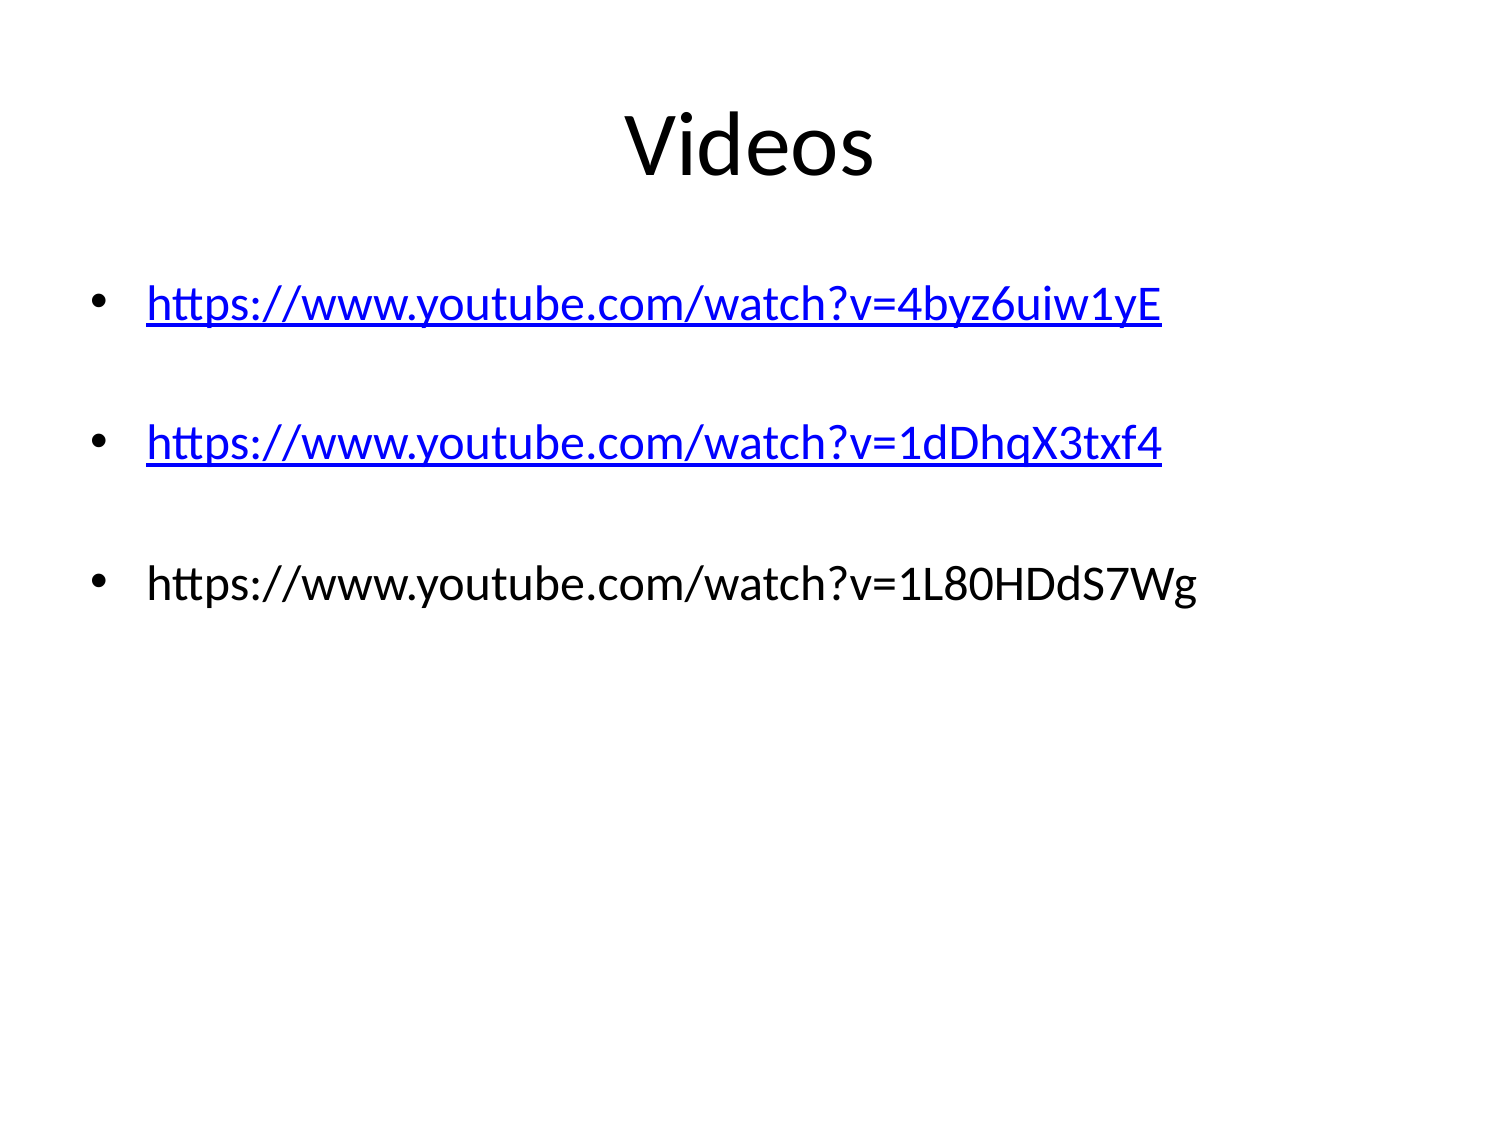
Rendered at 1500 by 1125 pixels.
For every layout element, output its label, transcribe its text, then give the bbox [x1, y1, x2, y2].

list https://www.youtube.com/watch?v=4byz6uiw1yE https://www.youtube.com/watch?v=1dDhqX3txf4 https://www.youtube.com/watch?v=1L80HDdS7Wg [75, 262, 1425, 1005]
title Videos [75, 45, 1425, 233]
